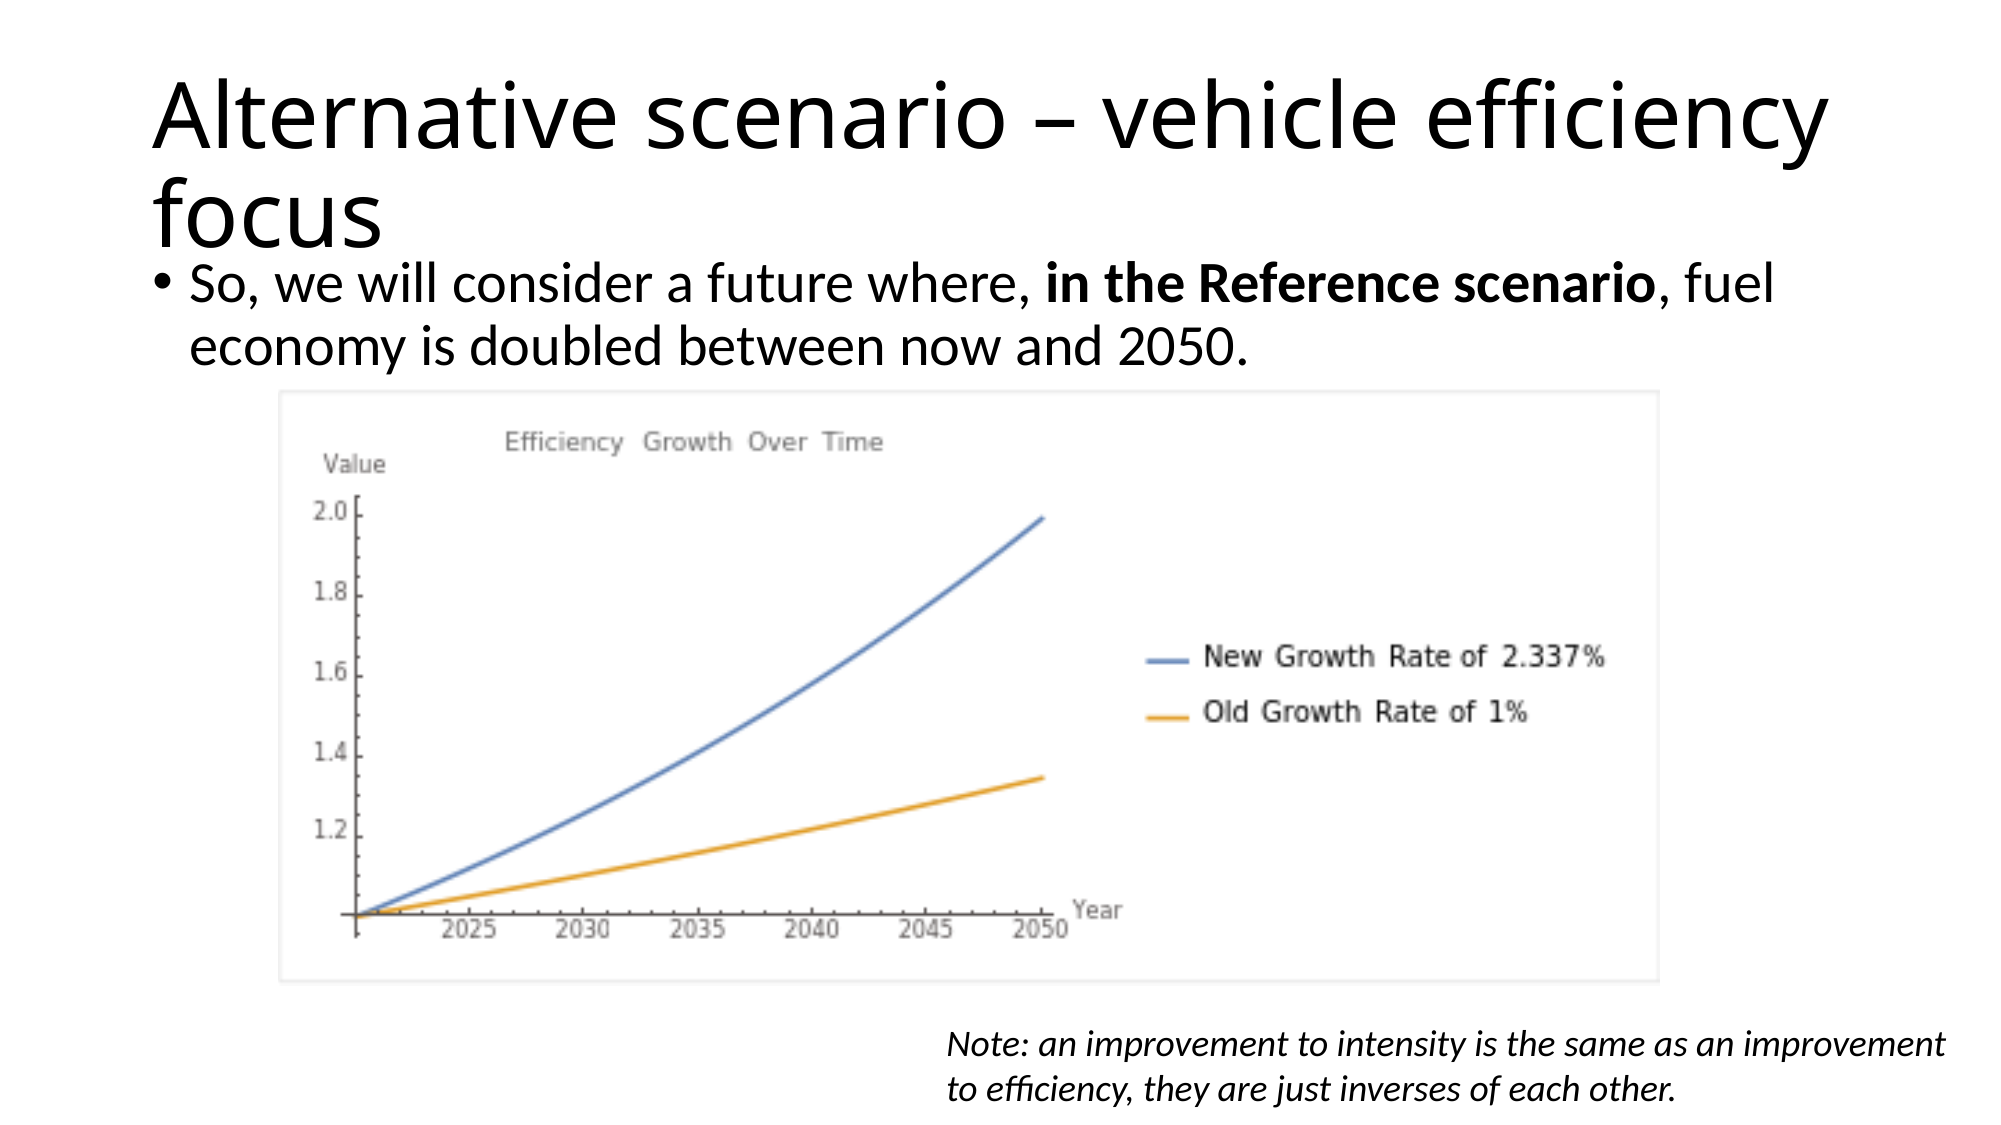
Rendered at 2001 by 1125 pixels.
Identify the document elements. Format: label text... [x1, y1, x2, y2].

picture [278, 388, 1660, 986]
text_box Note: an improvement to intensity is the same as an improvement to efficiency, they are just inverses of each other. [931, 1012, 1972, 1117]
list So, we will consider a future where, in the Reference scenario, fuel economy is doubled between now and 2050. [137, 244, 1863, 959]
title Alternative scenario – vehicle efficiency focus [137, 59, 1863, 244]
